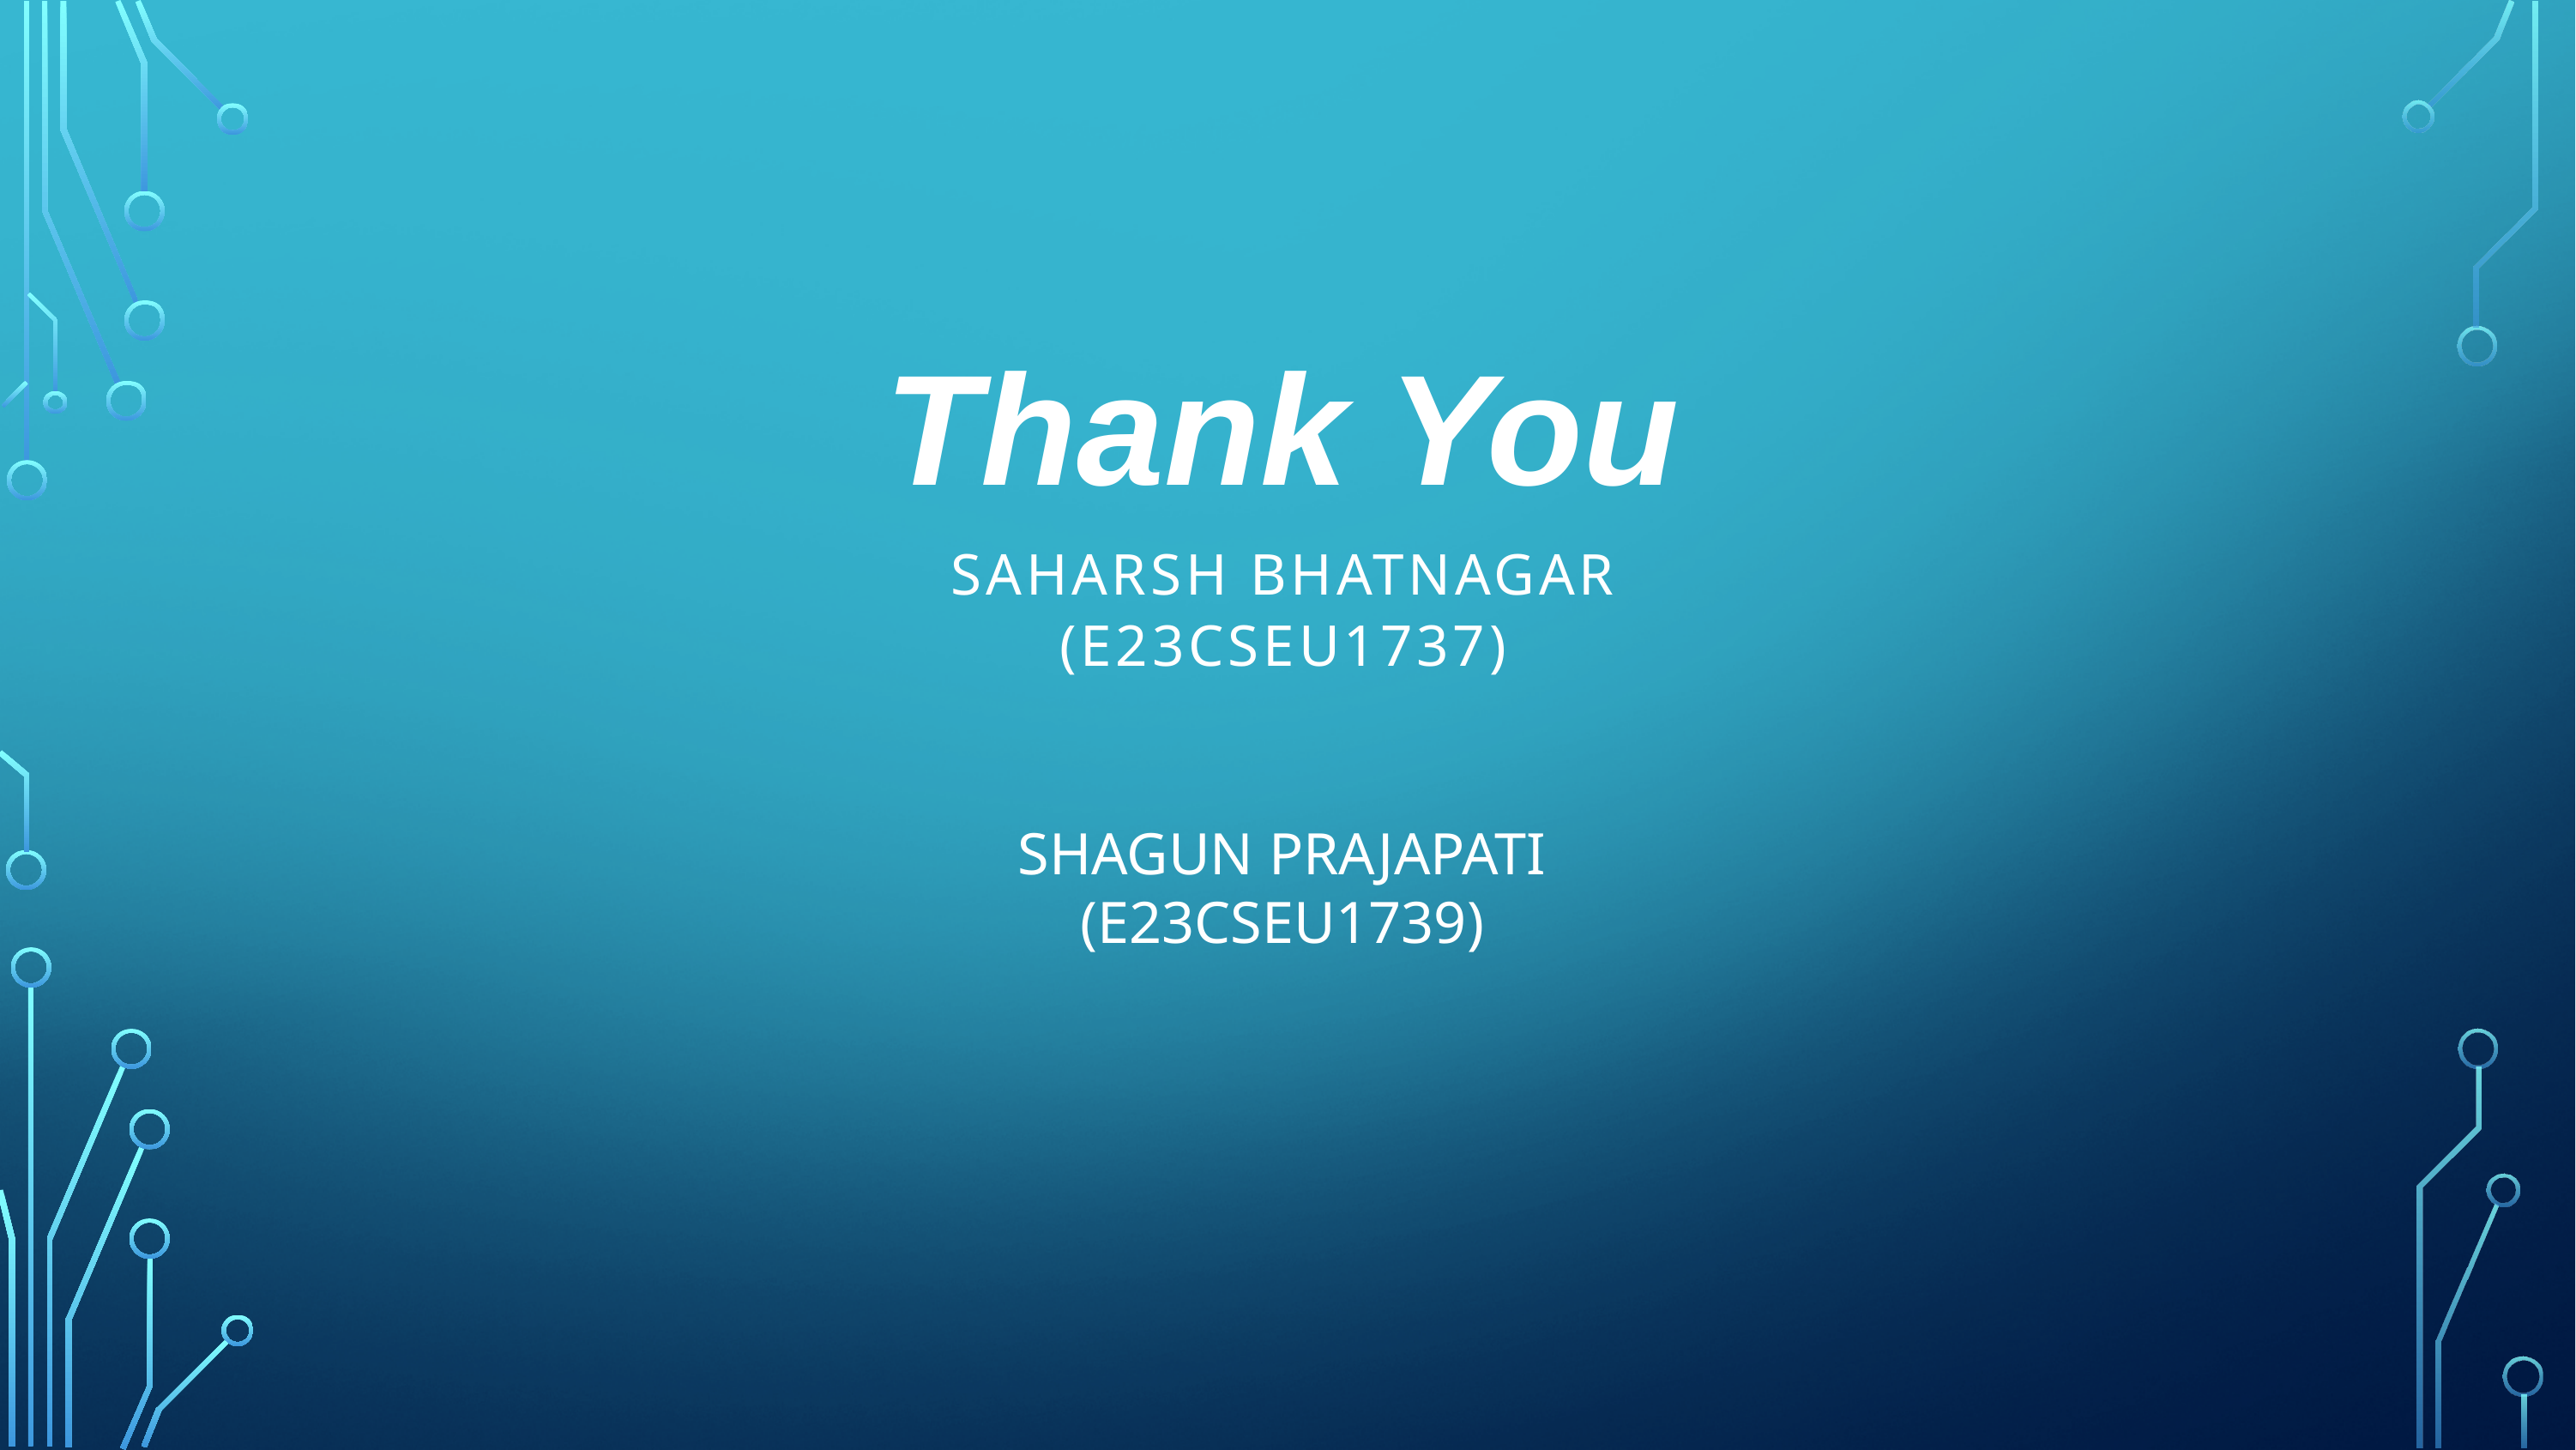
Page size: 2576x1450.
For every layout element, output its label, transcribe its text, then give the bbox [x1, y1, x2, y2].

text_box Thank You [740, 321, 1825, 523]
text_box SAHARSH BHATNAGAR (E23CSEU1737) SHAGUN PRAJAPATI (E23CSEU1739) [919, 535, 1646, 955]
